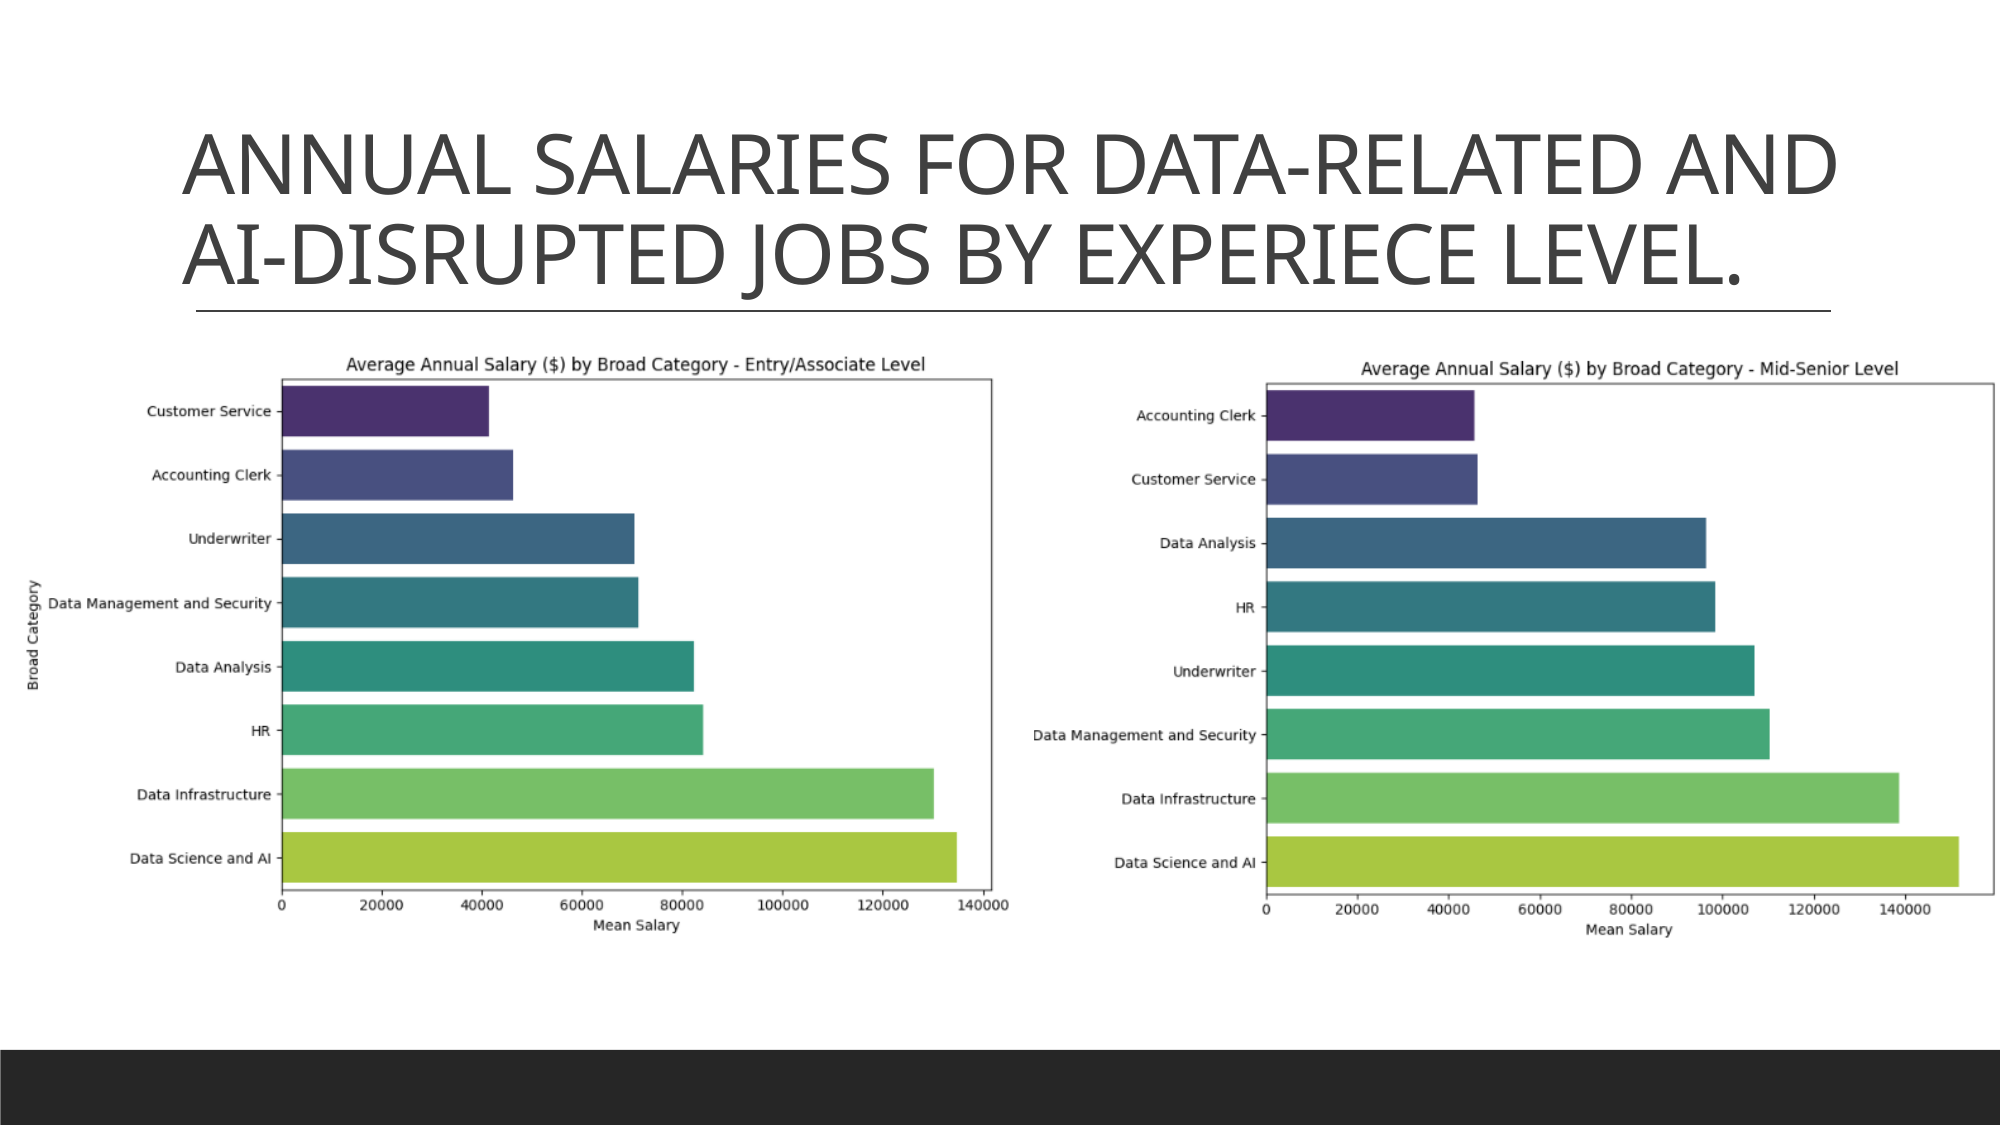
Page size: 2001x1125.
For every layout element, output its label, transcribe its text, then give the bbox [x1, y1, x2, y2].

title ANNUAL SALARIES FOR DATA-RELATED AND AI-DISRUPTED JOBS BY EXPERIECE LEVEL. [167, 71, 1905, 310]
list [19, 352, 1035, 947]
picture [1006, 350, 2001, 945]
